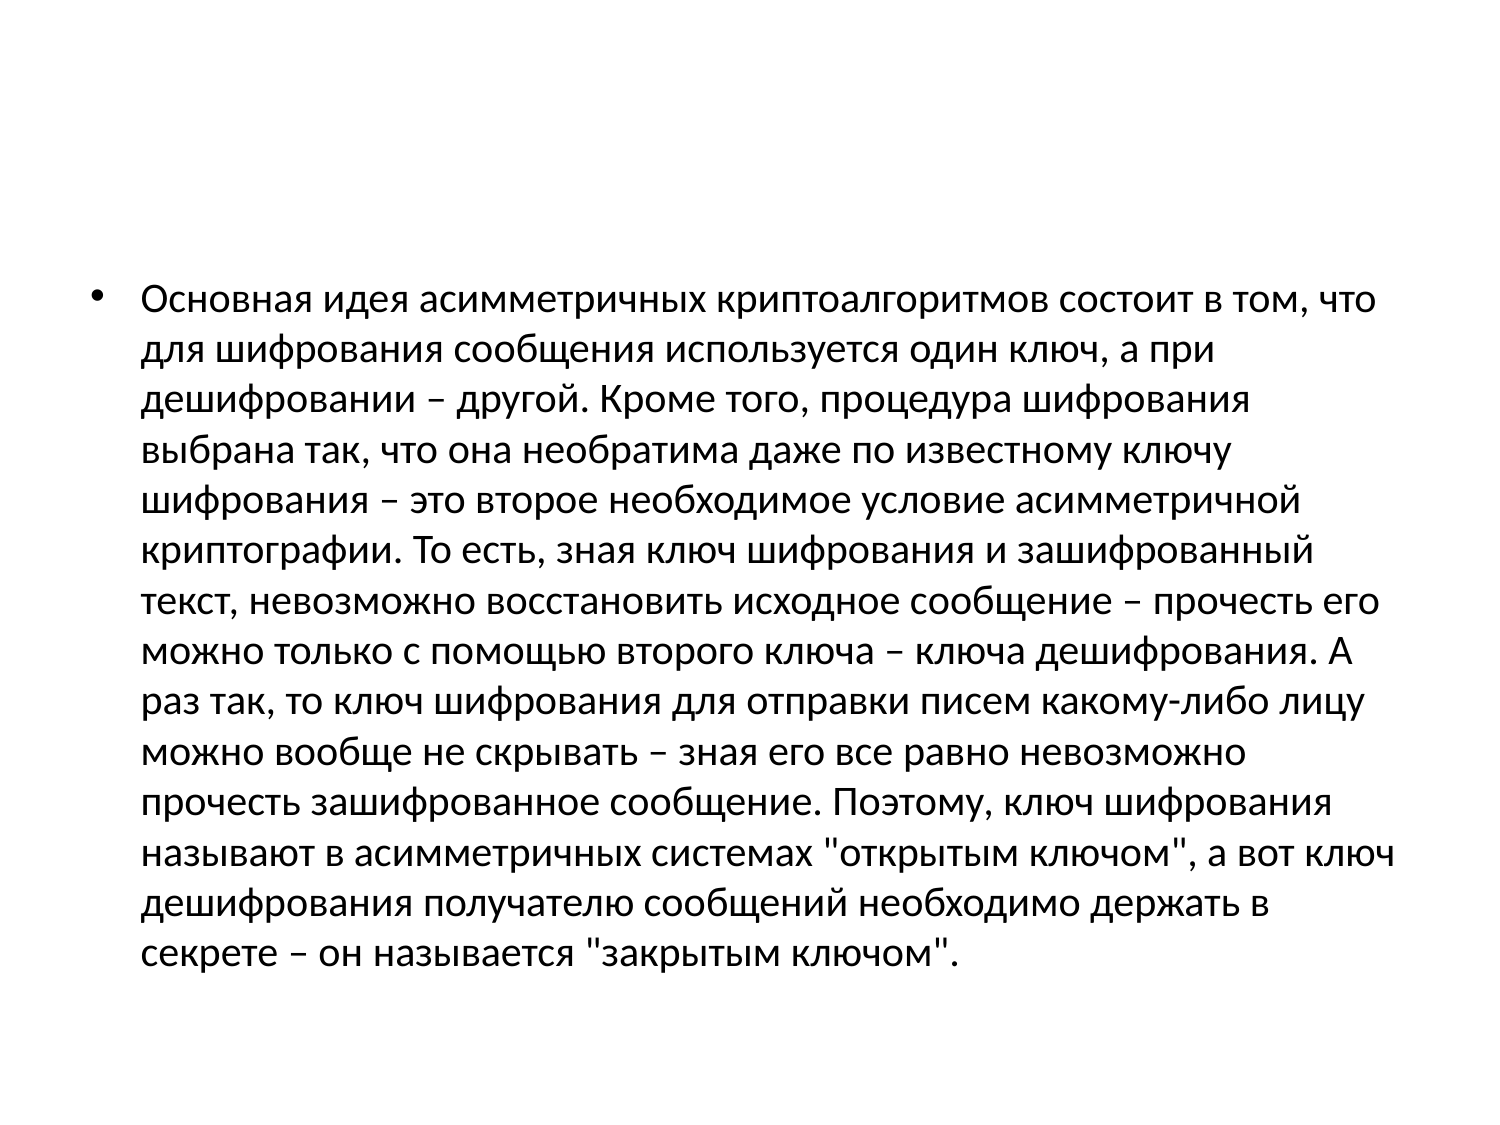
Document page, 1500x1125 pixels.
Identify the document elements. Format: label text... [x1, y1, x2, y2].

list Основная идея асимметричных криптоалгоритмов состоит в том, что для шифрования сообщения используется один ключ, а при дешифровании – другой. Кроме того, процедура шифрования выбрана так, что она необратима даже по известному ключу шифрования – это второе необходимое условие асимметричной криптографии. То есть, зная ключ шифрования и зашифрованный текст, невозможно восстановить исходное сообщение – прочесть его можно только с помощью второго ключа – ключа дешифрования. А раз так, то ключ шифрования для отправки писем какому-либо лицу можно вообще не скрывать – зная его все равно невозможно прочесть зашифрованное сообщение. Поэтому, ключ шифрования называют в асимметричных системах "открытым ключом", а вот ключ дешифрования получателю сообщений необходимо держать в секрете – он называется "закрытым ключом". [75, 262, 1425, 1005]
